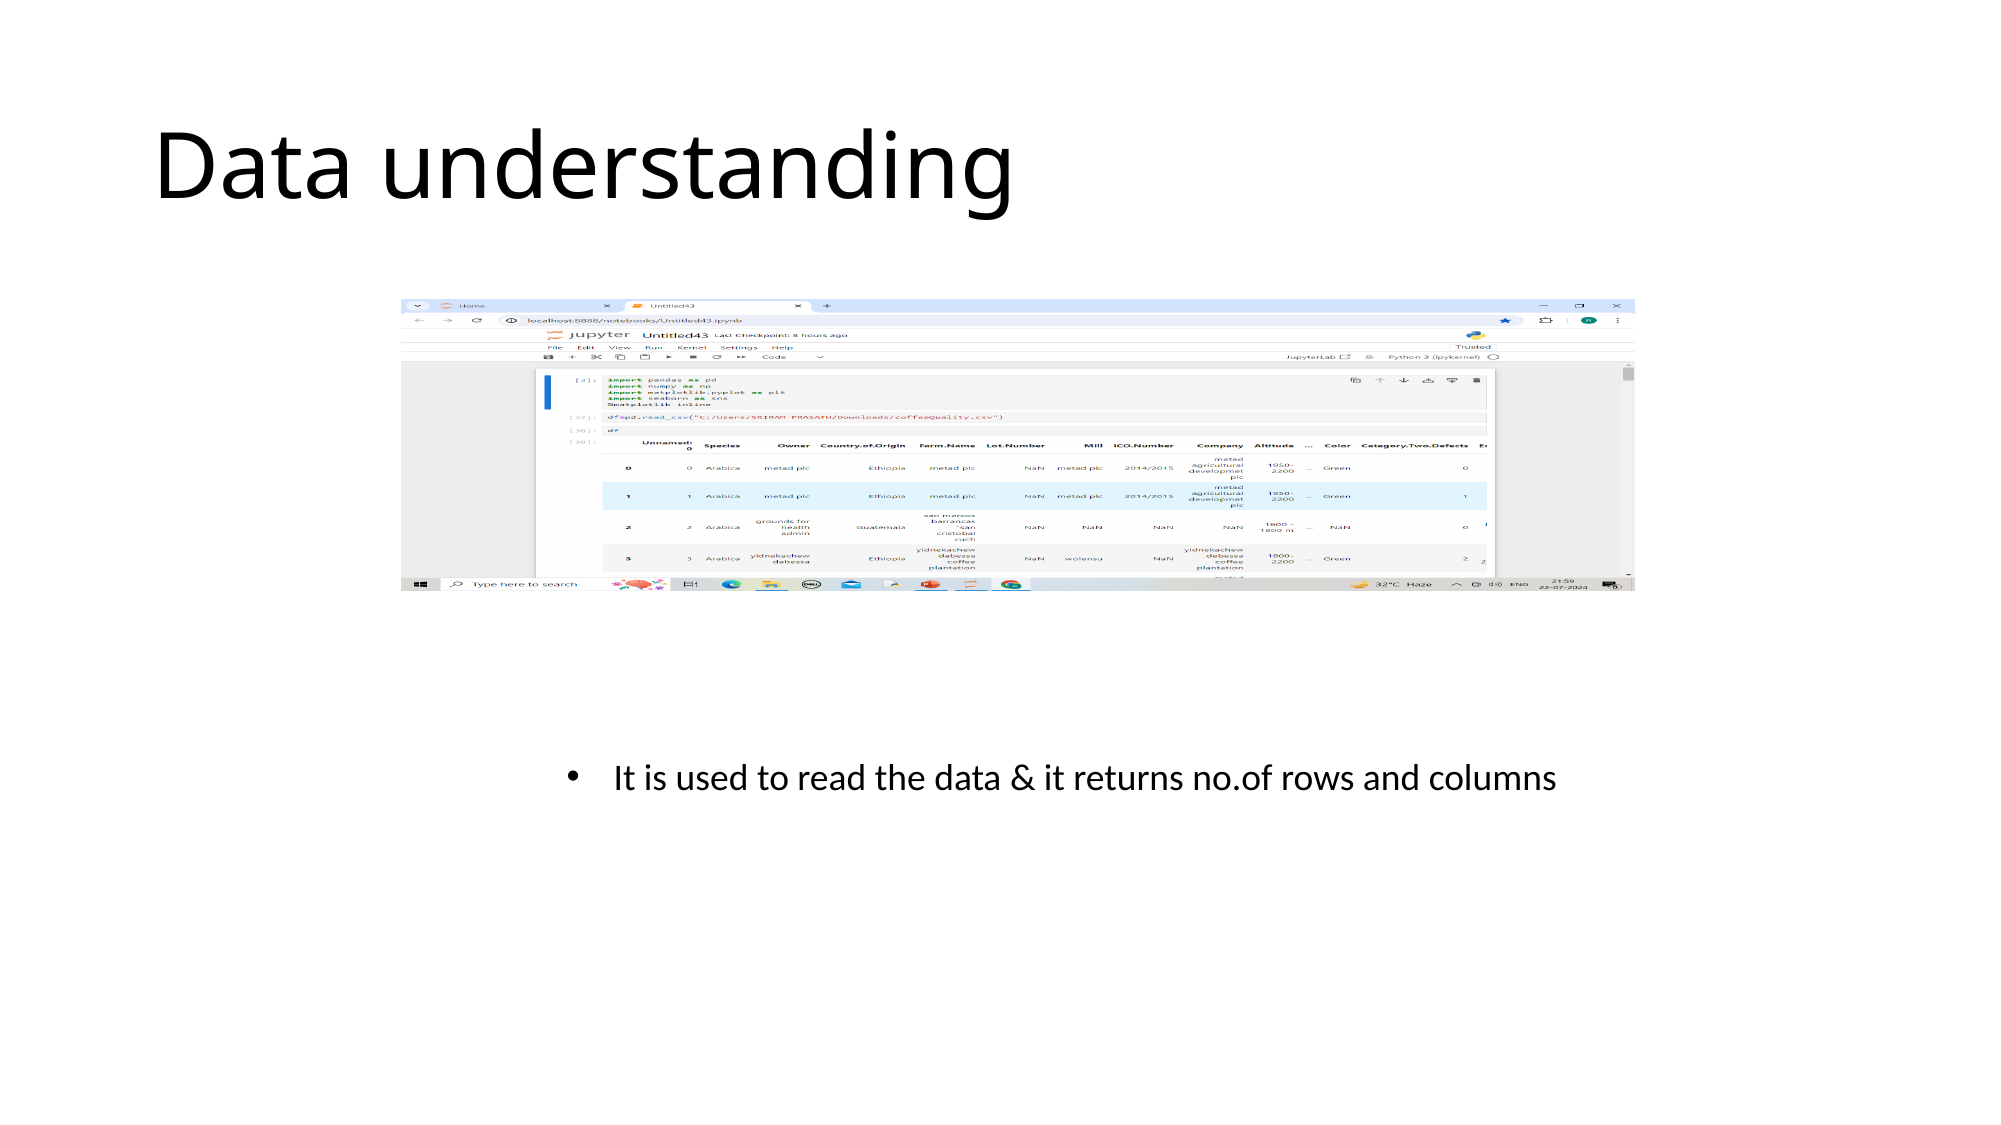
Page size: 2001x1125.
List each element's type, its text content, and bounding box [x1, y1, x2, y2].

title Data understanding [137, 59, 1863, 278]
text_box It is used to read the data & it returns no.of rows and columns [551, 745, 1574, 806]
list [401, 299, 1635, 591]
